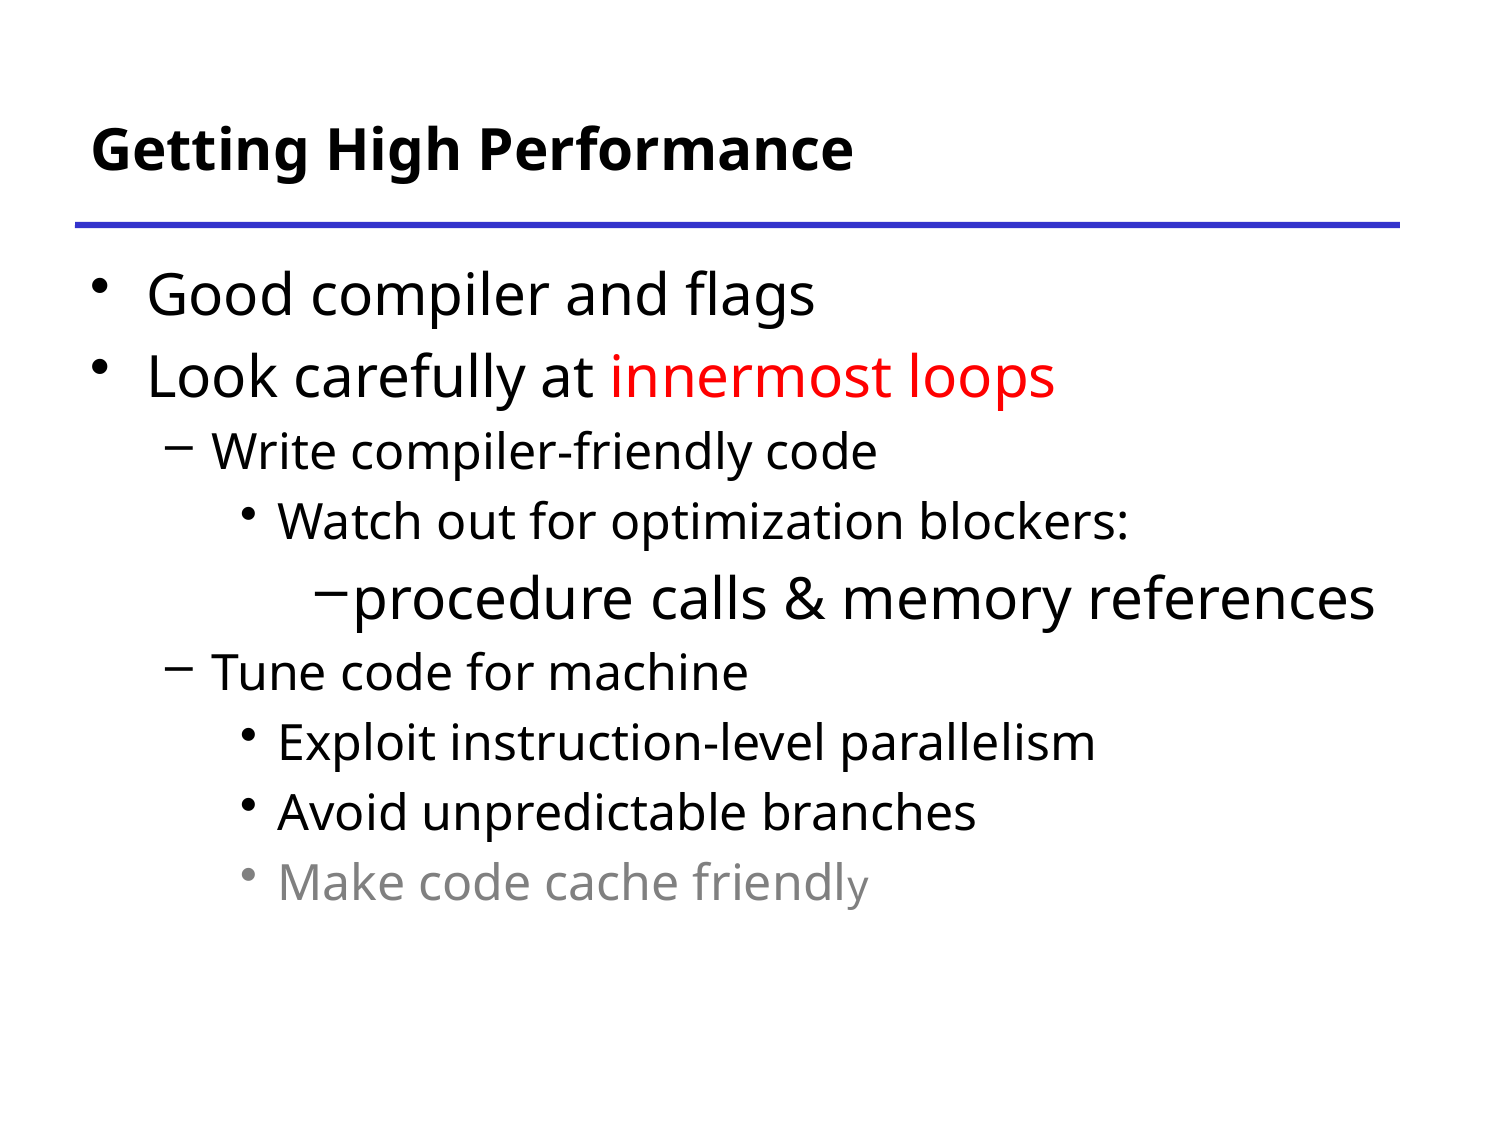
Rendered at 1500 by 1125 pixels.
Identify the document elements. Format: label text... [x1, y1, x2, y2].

title Getting High Performance [74, 99, 1313, 195]
list Good compiler and flags Look carefully at innermost loops Write compiler-friendly code Watch out for optimization blockers: procedure calls & memory references Tune code for machine Exploit instruction-level parallelism Avoid unpredictable branches Make code cache friendly [74, 249, 1476, 1108]
